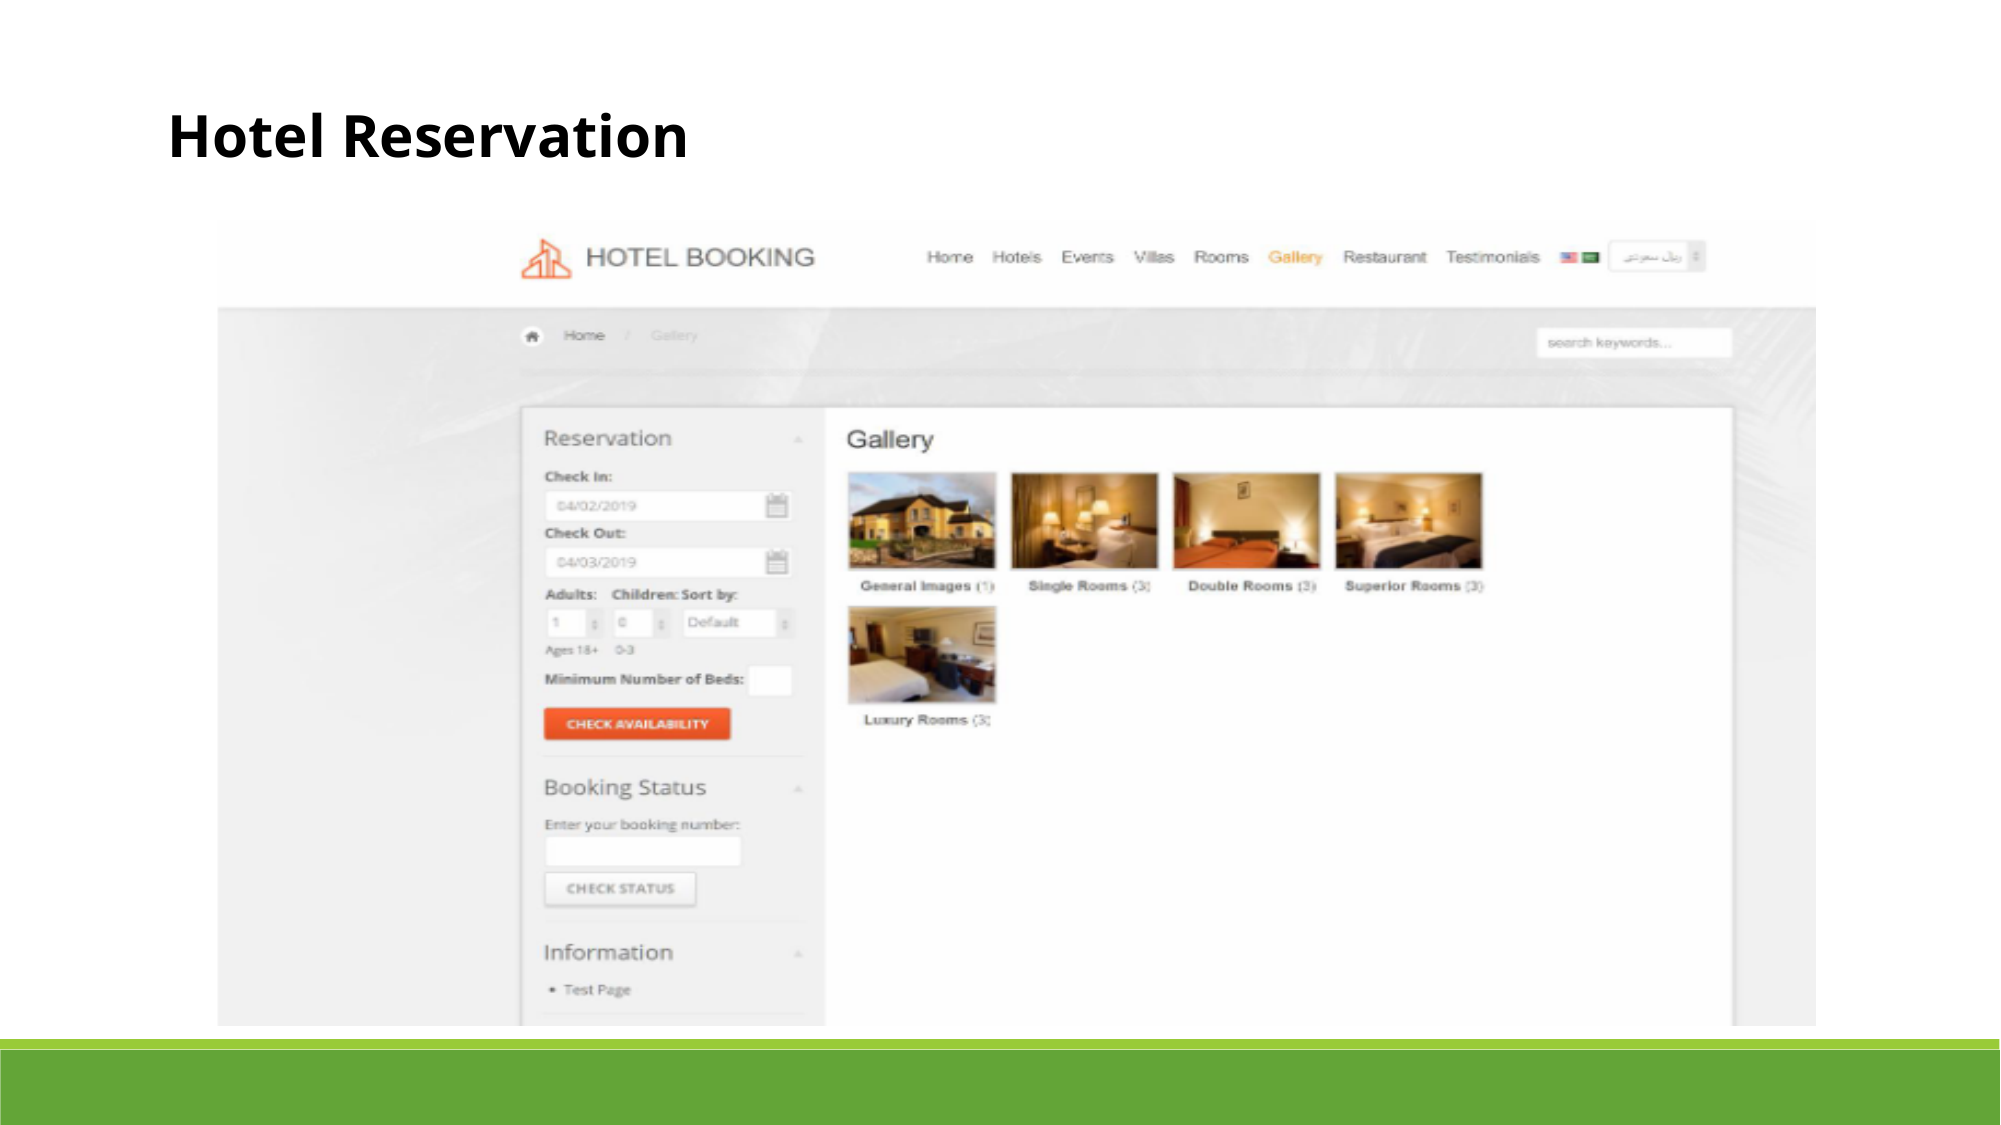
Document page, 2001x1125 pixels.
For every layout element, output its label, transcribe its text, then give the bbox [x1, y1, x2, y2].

text_box Hotel Reservation [168, 99, 815, 170]
picture [167, 210, 1817, 1027]
